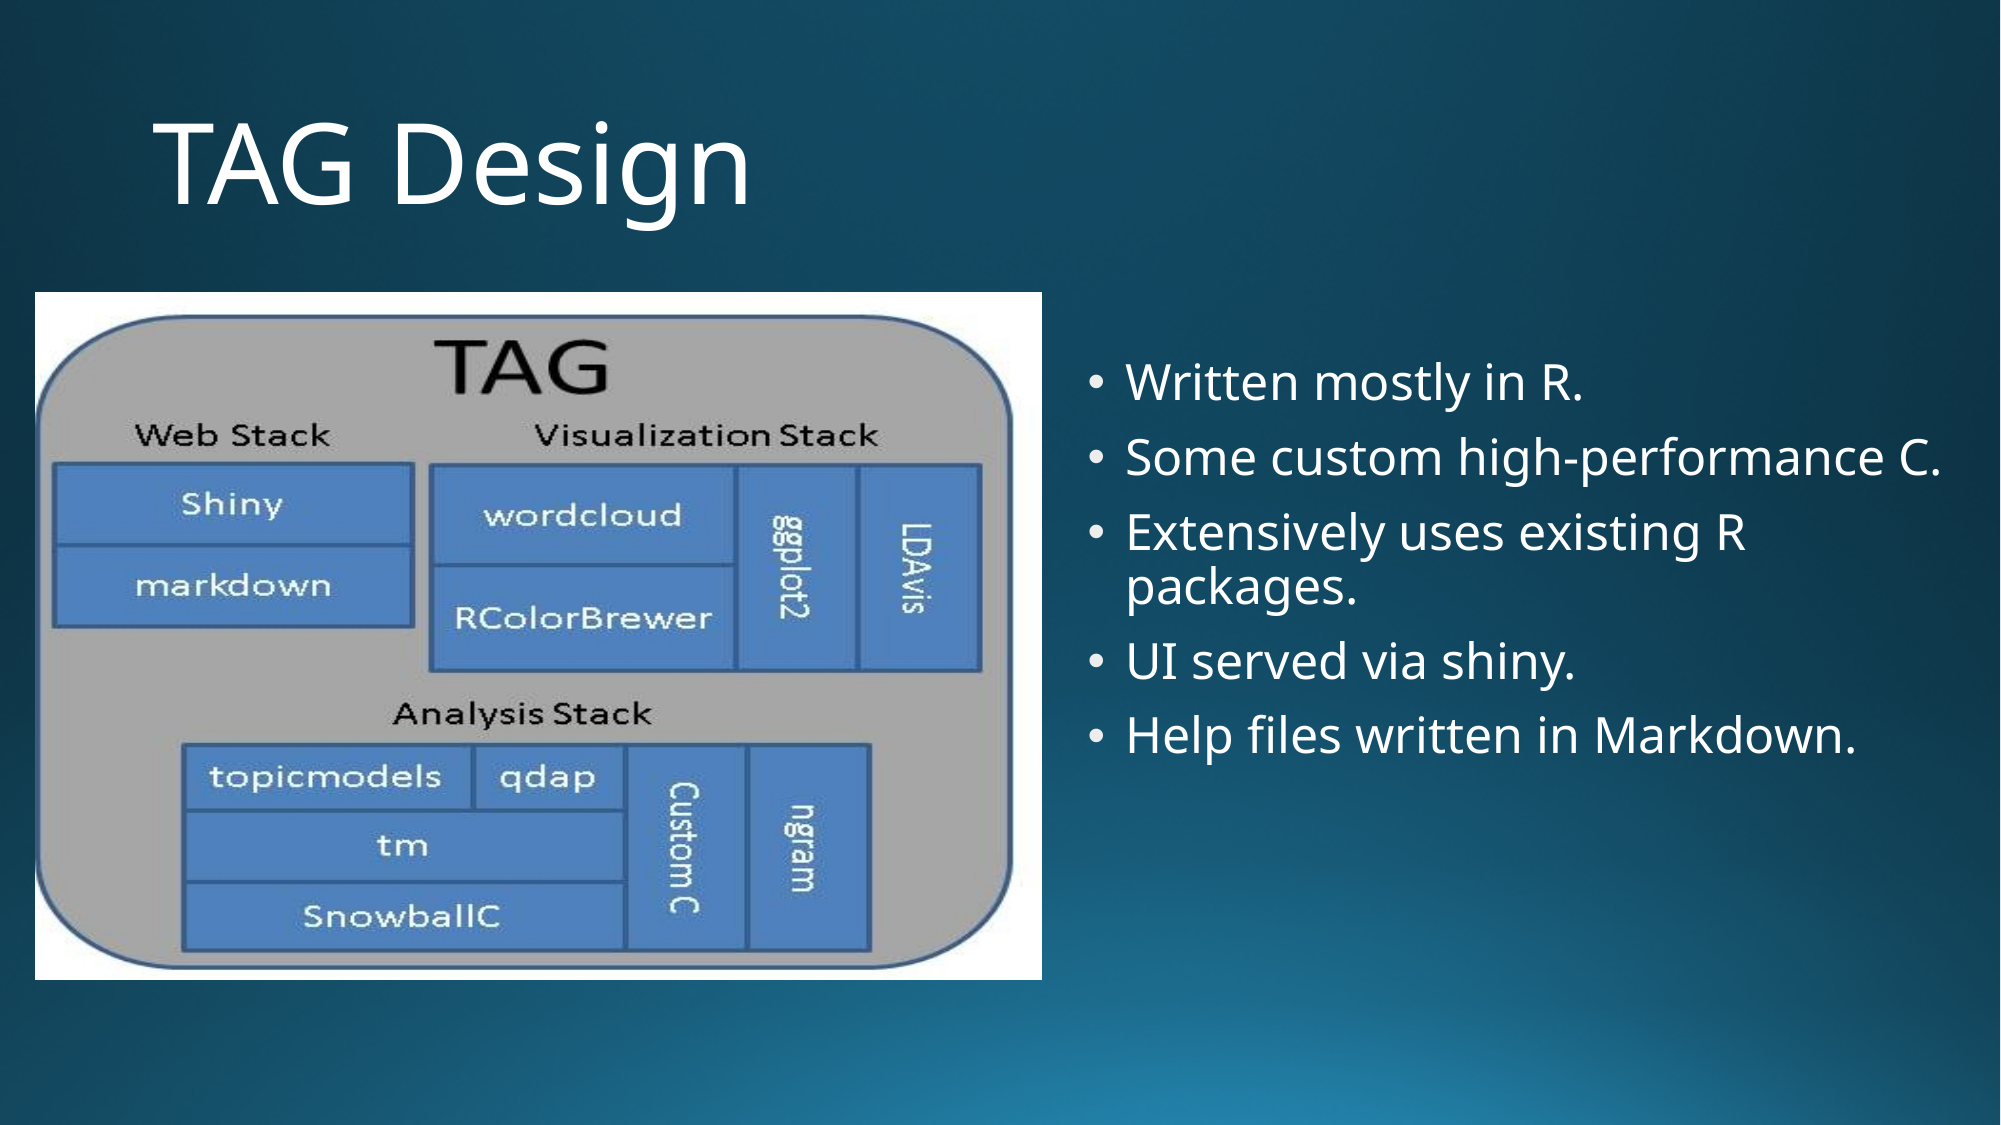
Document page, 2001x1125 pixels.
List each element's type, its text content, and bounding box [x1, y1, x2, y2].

picture [0, 0, 2001, 1125]
title TAG Design [137, 59, 1863, 278]
list Written mostly in R. Some custom high-performance C. Extensively uses existing R packages. UI served via shiny. Help files written in Markdown. [1072, 350, 1967, 1085]
